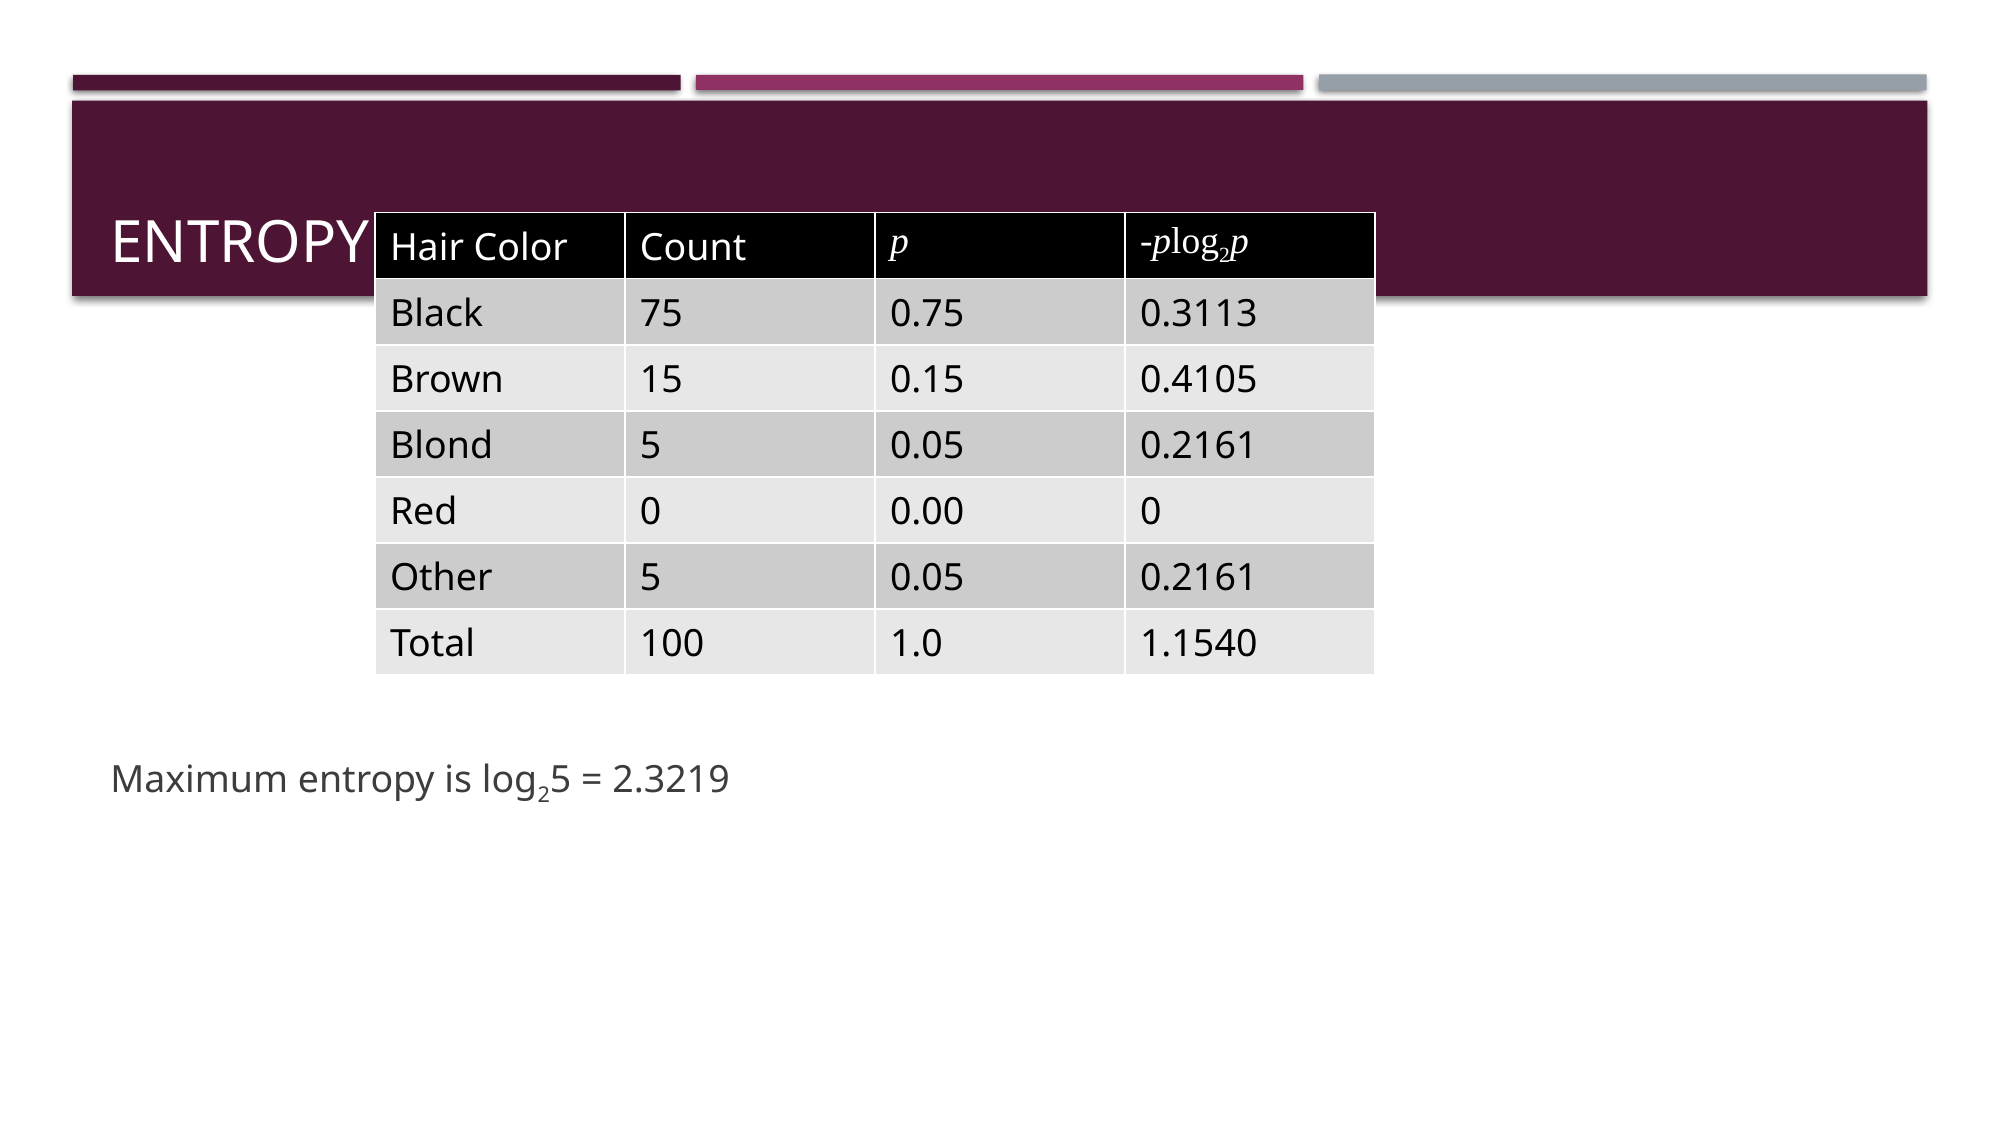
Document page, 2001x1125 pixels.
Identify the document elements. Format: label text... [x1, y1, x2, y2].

table_cell 0.05 [876, 412, 1124, 476]
table_cell Other [376, 544, 624, 608]
table_cell 5 [626, 544, 874, 608]
table_cell 1.1540 [1126, 610, 1374, 674]
list Maximum entropy is log25 = 2.3219 [95, 357, 1905, 962]
table_cell 5 [626, 412, 874, 476]
table_cell 1.0 [876, 610, 1124, 674]
table_cell Red [376, 478, 624, 542]
table_cell 15 [626, 346, 874, 410]
table_cell Total [376, 610, 624, 674]
table_cell 0.2161 [1126, 544, 1374, 608]
table_cell 0.75 [876, 279, 1124, 344]
table_cell Brown [376, 346, 624, 410]
title Entropy for Sample Data: Example [95, 115, 1905, 282]
table_header Hair Color [376, 213, 624, 278]
table_cell 100 [626, 610, 874, 674]
table_header -plog2p [1126, 213, 1374, 278]
table_header Count [626, 213, 874, 278]
table_cell 0.2161 [1126, 412, 1374, 476]
table_cell 0.4105 [1126, 346, 1374, 410]
table_cell 0 [626, 478, 874, 542]
table_cell 0.15 [876, 346, 1124, 410]
table_header p [876, 213, 1124, 278]
table_cell 0 [1126, 478, 1374, 542]
table_cell 0.3113 [1126, 279, 1374, 344]
table_cell Blond [376, 412, 624, 476]
table_cell 75 [626, 279, 874, 344]
table_cell 0.00 [876, 478, 1124, 542]
table_cell Black [376, 279, 624, 344]
table_cell 0.05 [876, 544, 1124, 608]
